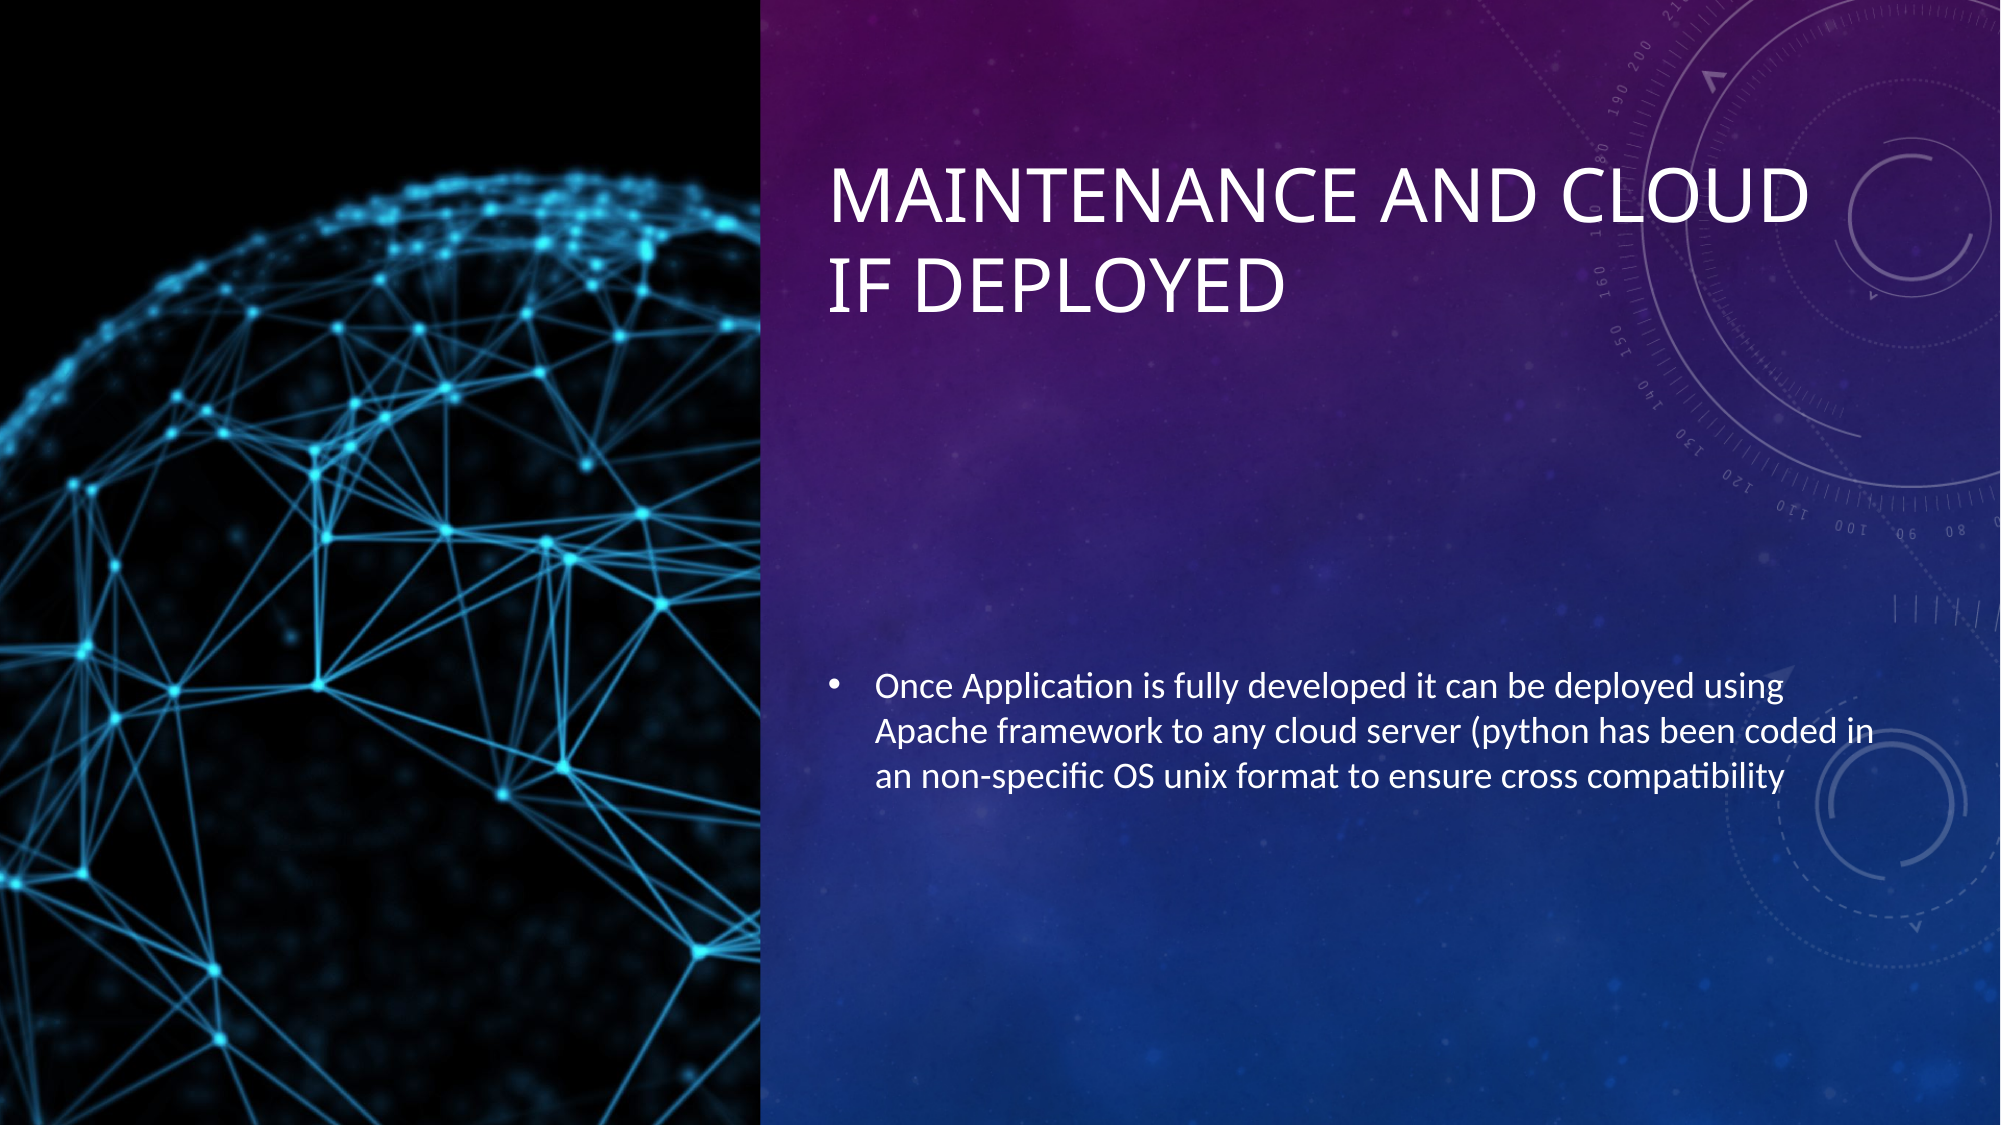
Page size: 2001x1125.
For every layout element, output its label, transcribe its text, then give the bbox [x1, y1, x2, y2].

picture [0, 0, 2001, 1125]
title maintenance and cloud if deployed [812, 104, 1895, 369]
list Once Application is fully developed it can be deployed using Apache framework to any cloud server (python has been coded in an non-specific OS unix format to ensure cross compatibility [812, 369, 1895, 1021]
